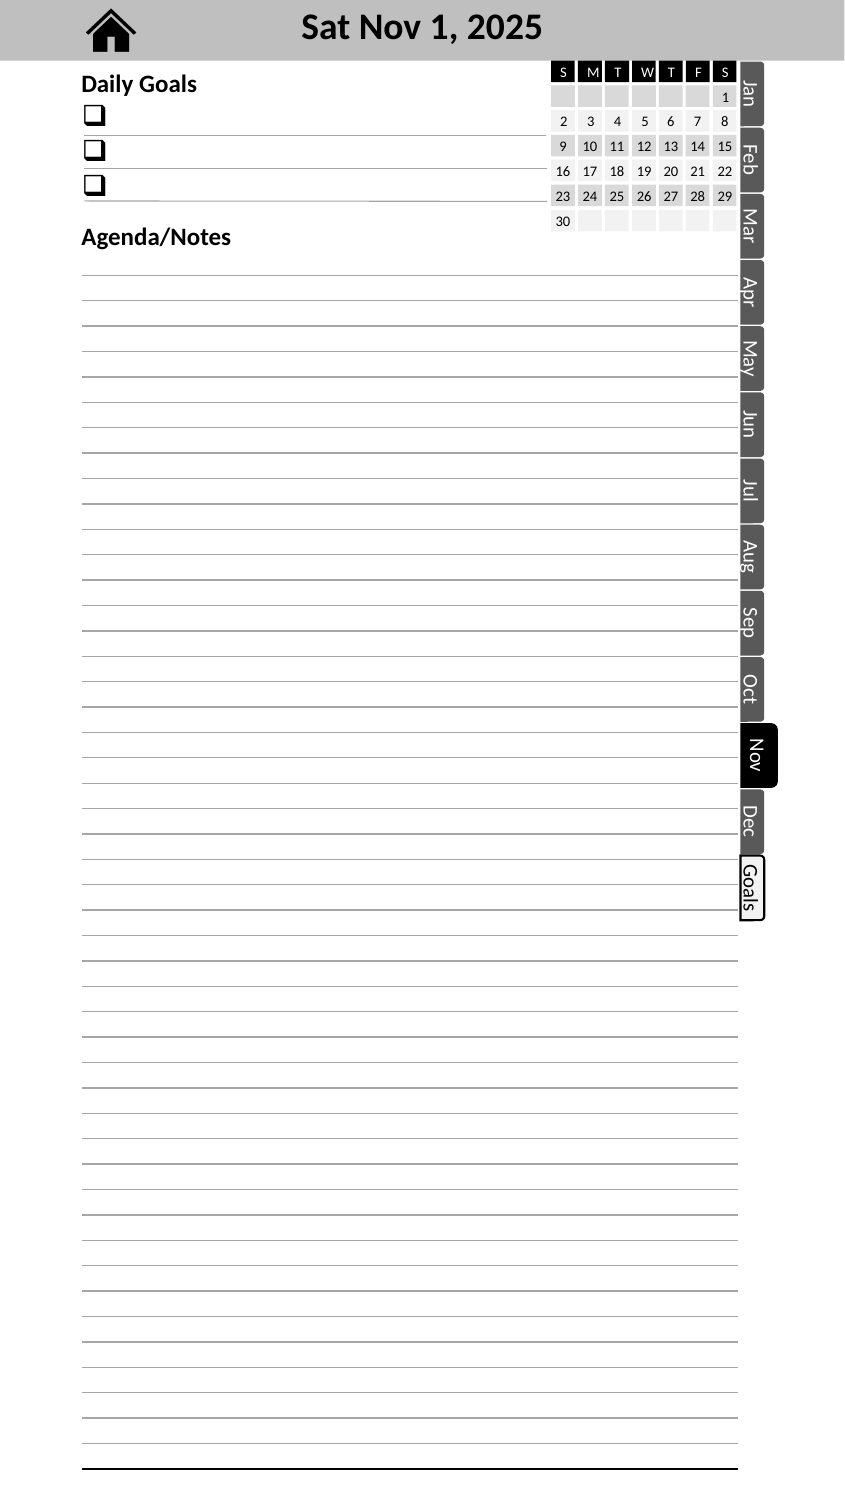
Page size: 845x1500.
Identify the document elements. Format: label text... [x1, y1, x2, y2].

list Sat Nov 1, 2025 [190, 0, 655, 61]
picture [82, 1, 140, 59]
